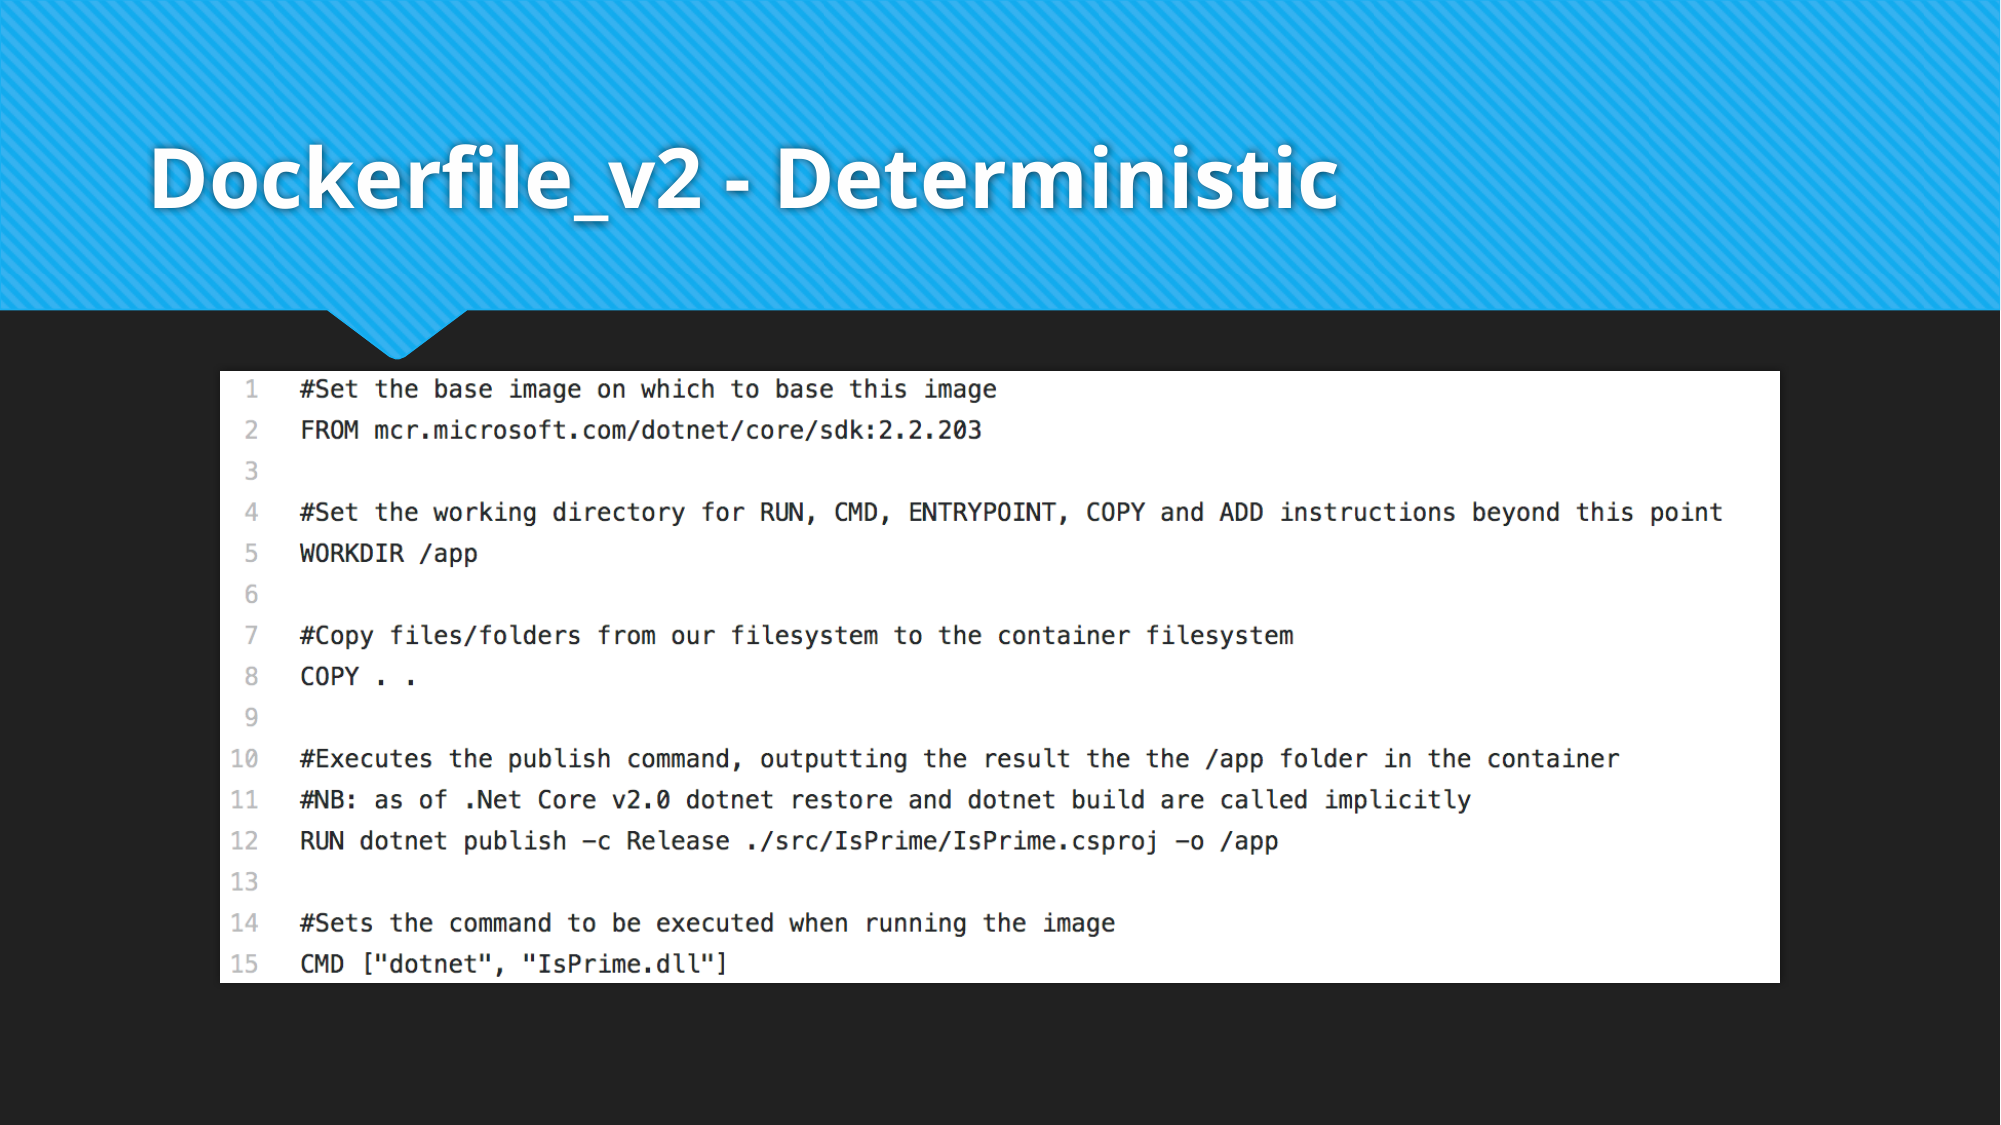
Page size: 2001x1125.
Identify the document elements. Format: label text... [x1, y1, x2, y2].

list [220, 370, 1780, 983]
title Dockerfile_v2 - Deterministic [132, 73, 1868, 233]
